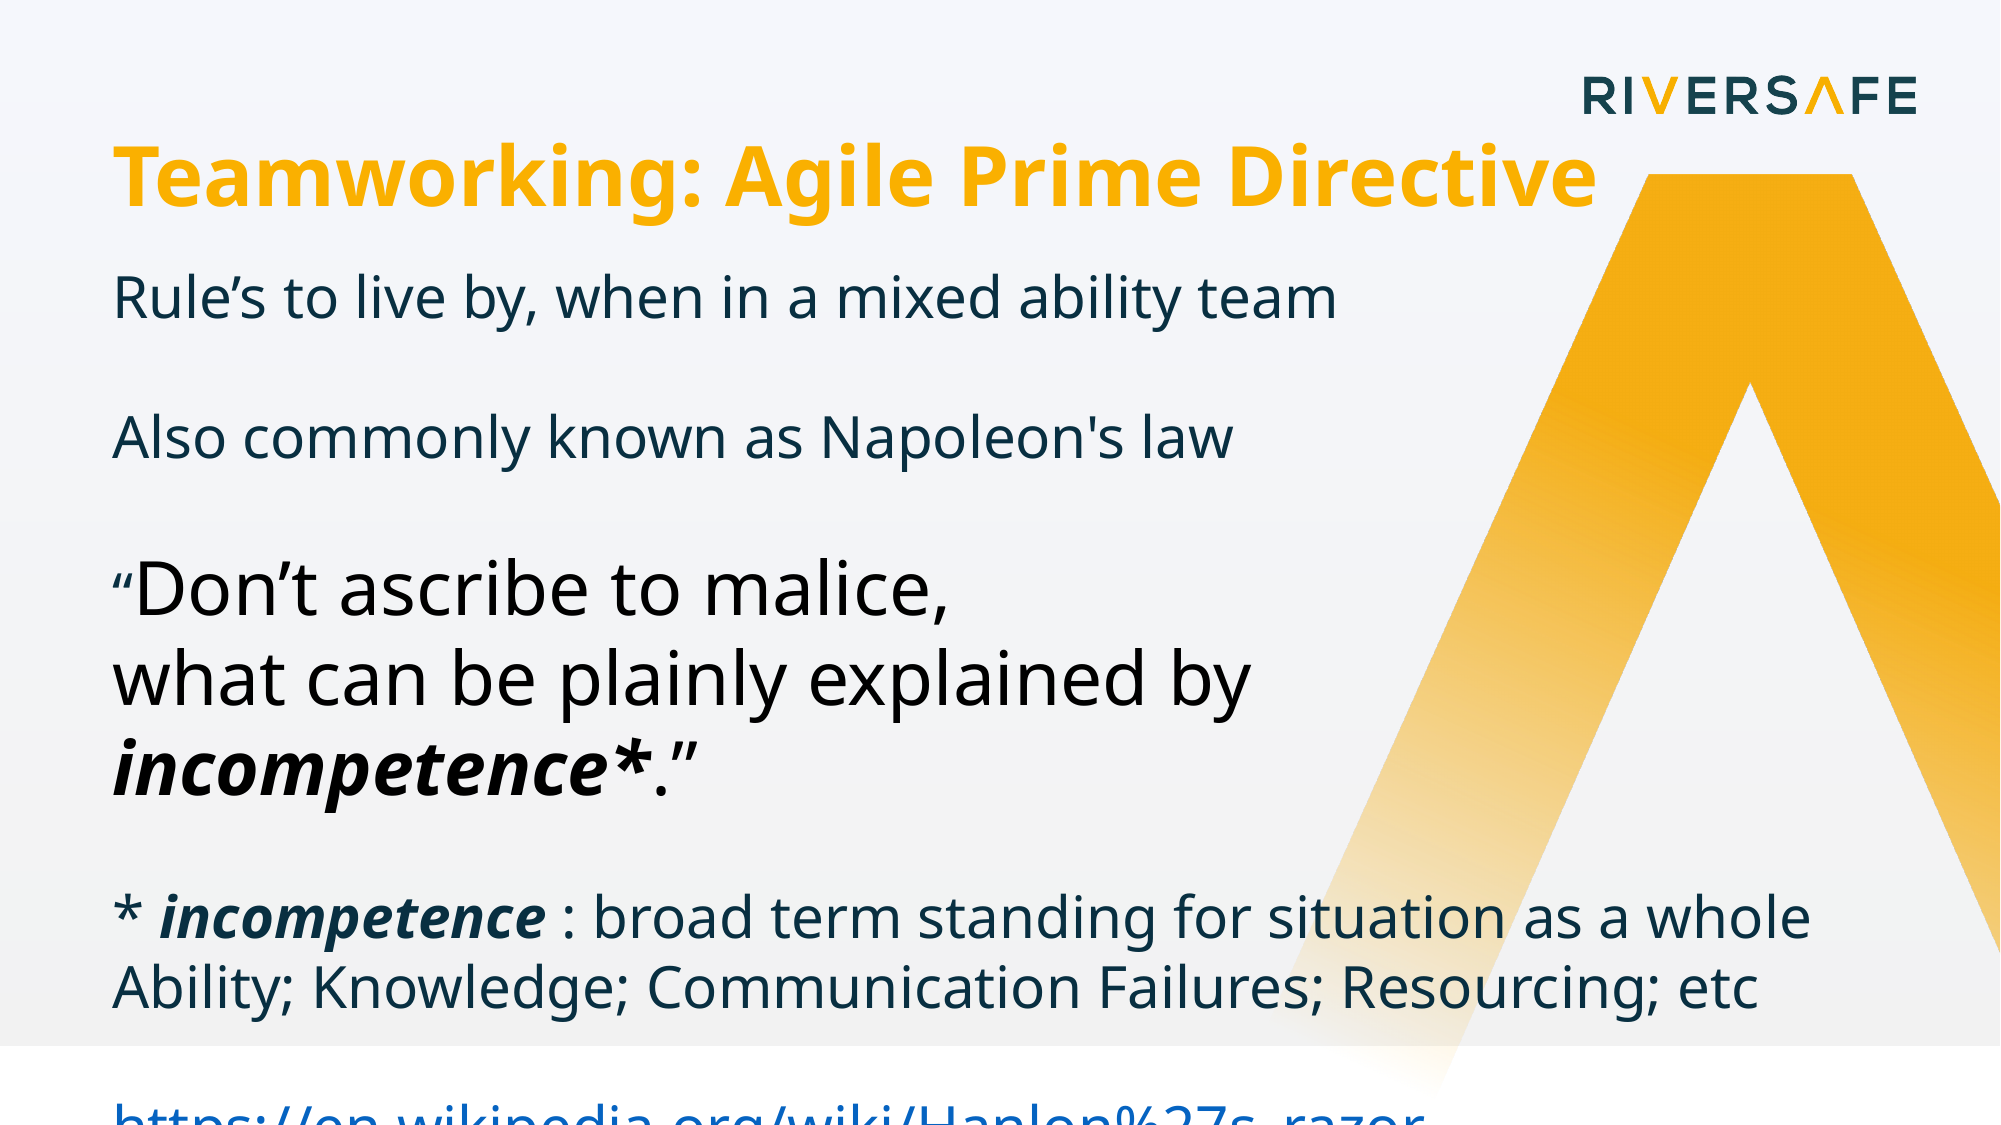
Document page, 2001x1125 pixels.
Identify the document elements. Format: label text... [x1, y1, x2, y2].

picture [1584, 75, 1916, 115]
text_box Rule’s to live by, when in a mixed ability team Also commonly known as Napoleon's law “Don’t ascribe to malice, what can be plainly explained by incompetence*.” * incompetence : broad term standing for situation as a whole Ability; Knowledge; Communication Failures; Resourcing; etc https://en.wikipedia.org/wiki/Hanlon%27s_razor [97, 252, 1839, 382]
picture [1206, 174, 2001, 1125]
text_box Teamworking: Agile Prime Directive [97, 126, 1653, 207]
